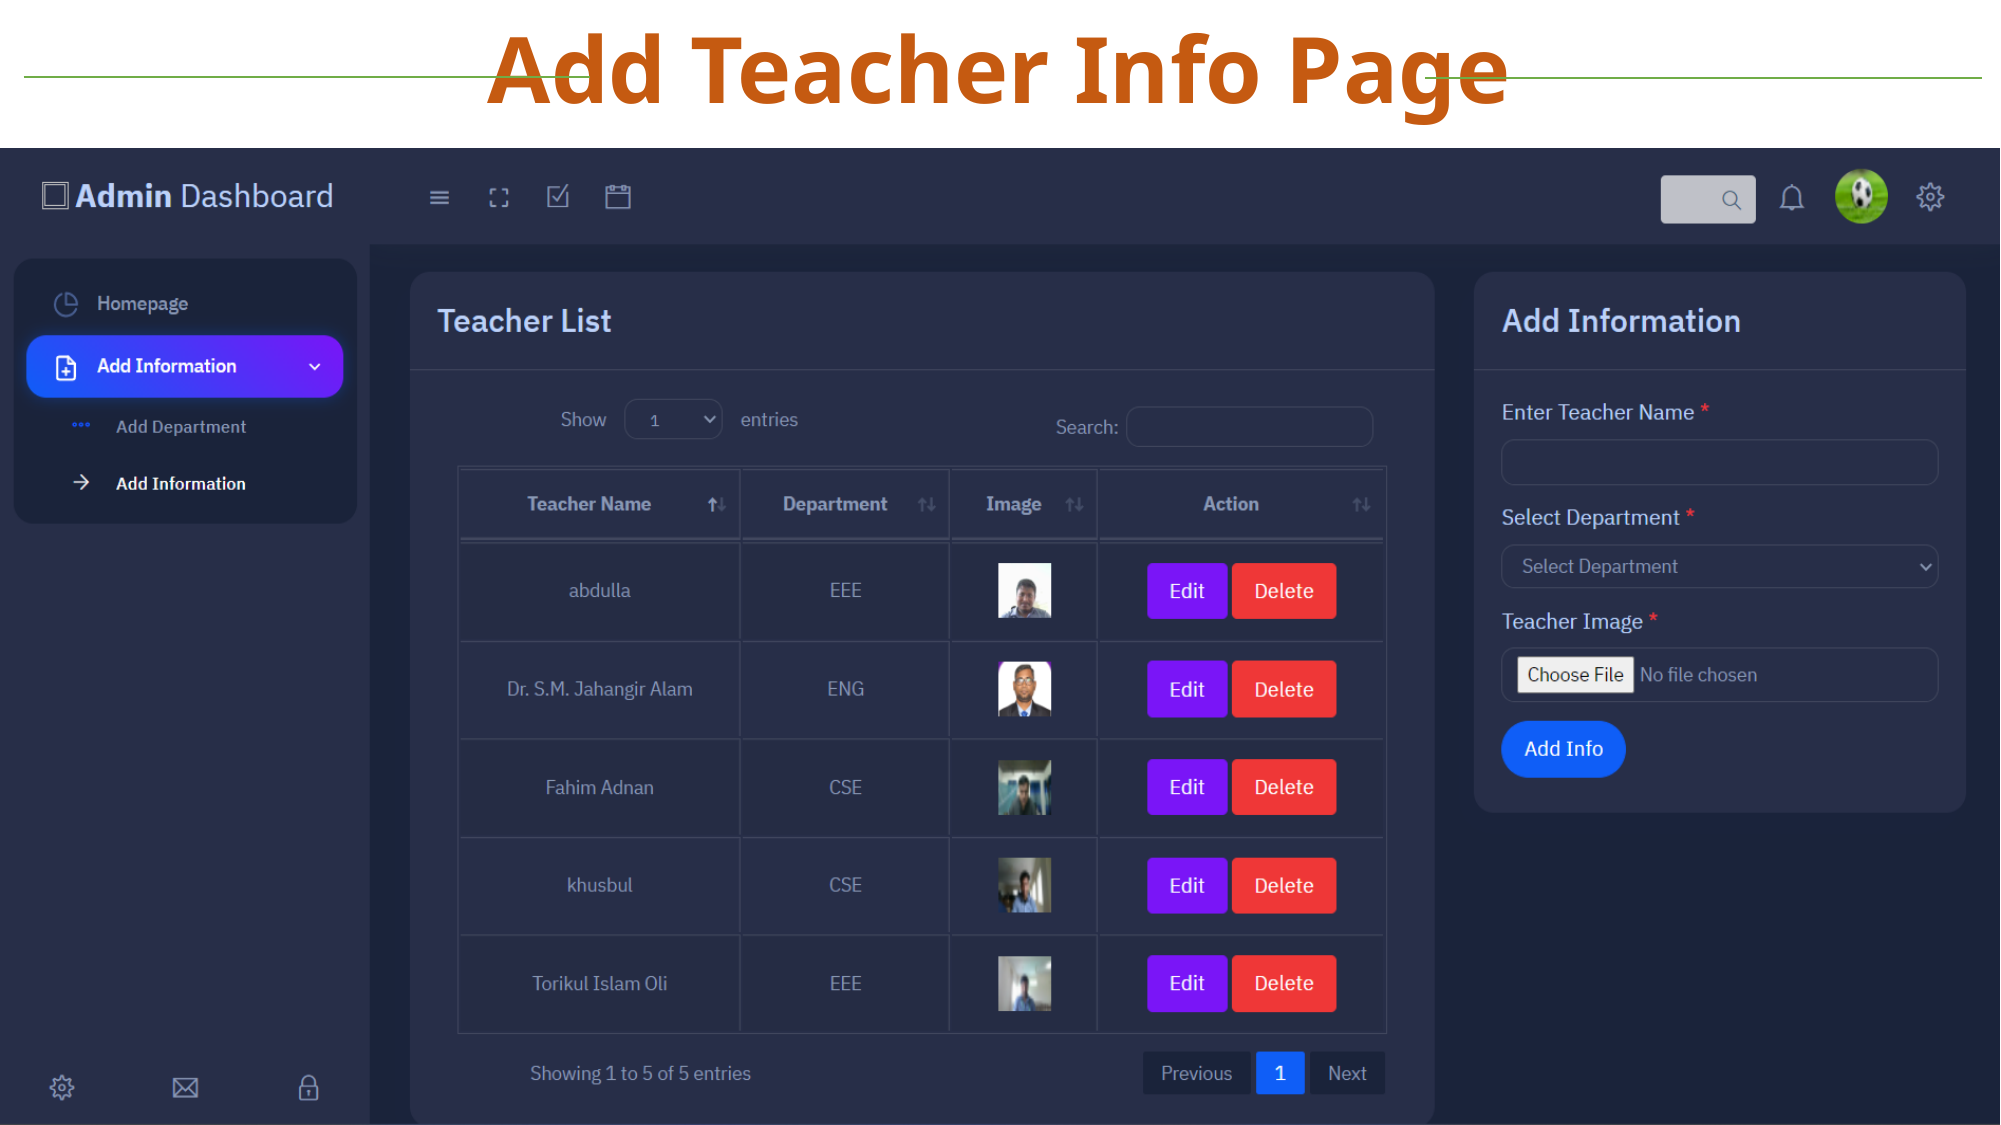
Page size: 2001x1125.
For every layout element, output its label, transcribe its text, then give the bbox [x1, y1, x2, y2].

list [0, 148, 2000, 1125]
title Add Teacher Info Page [137, 0, 1863, 148]
